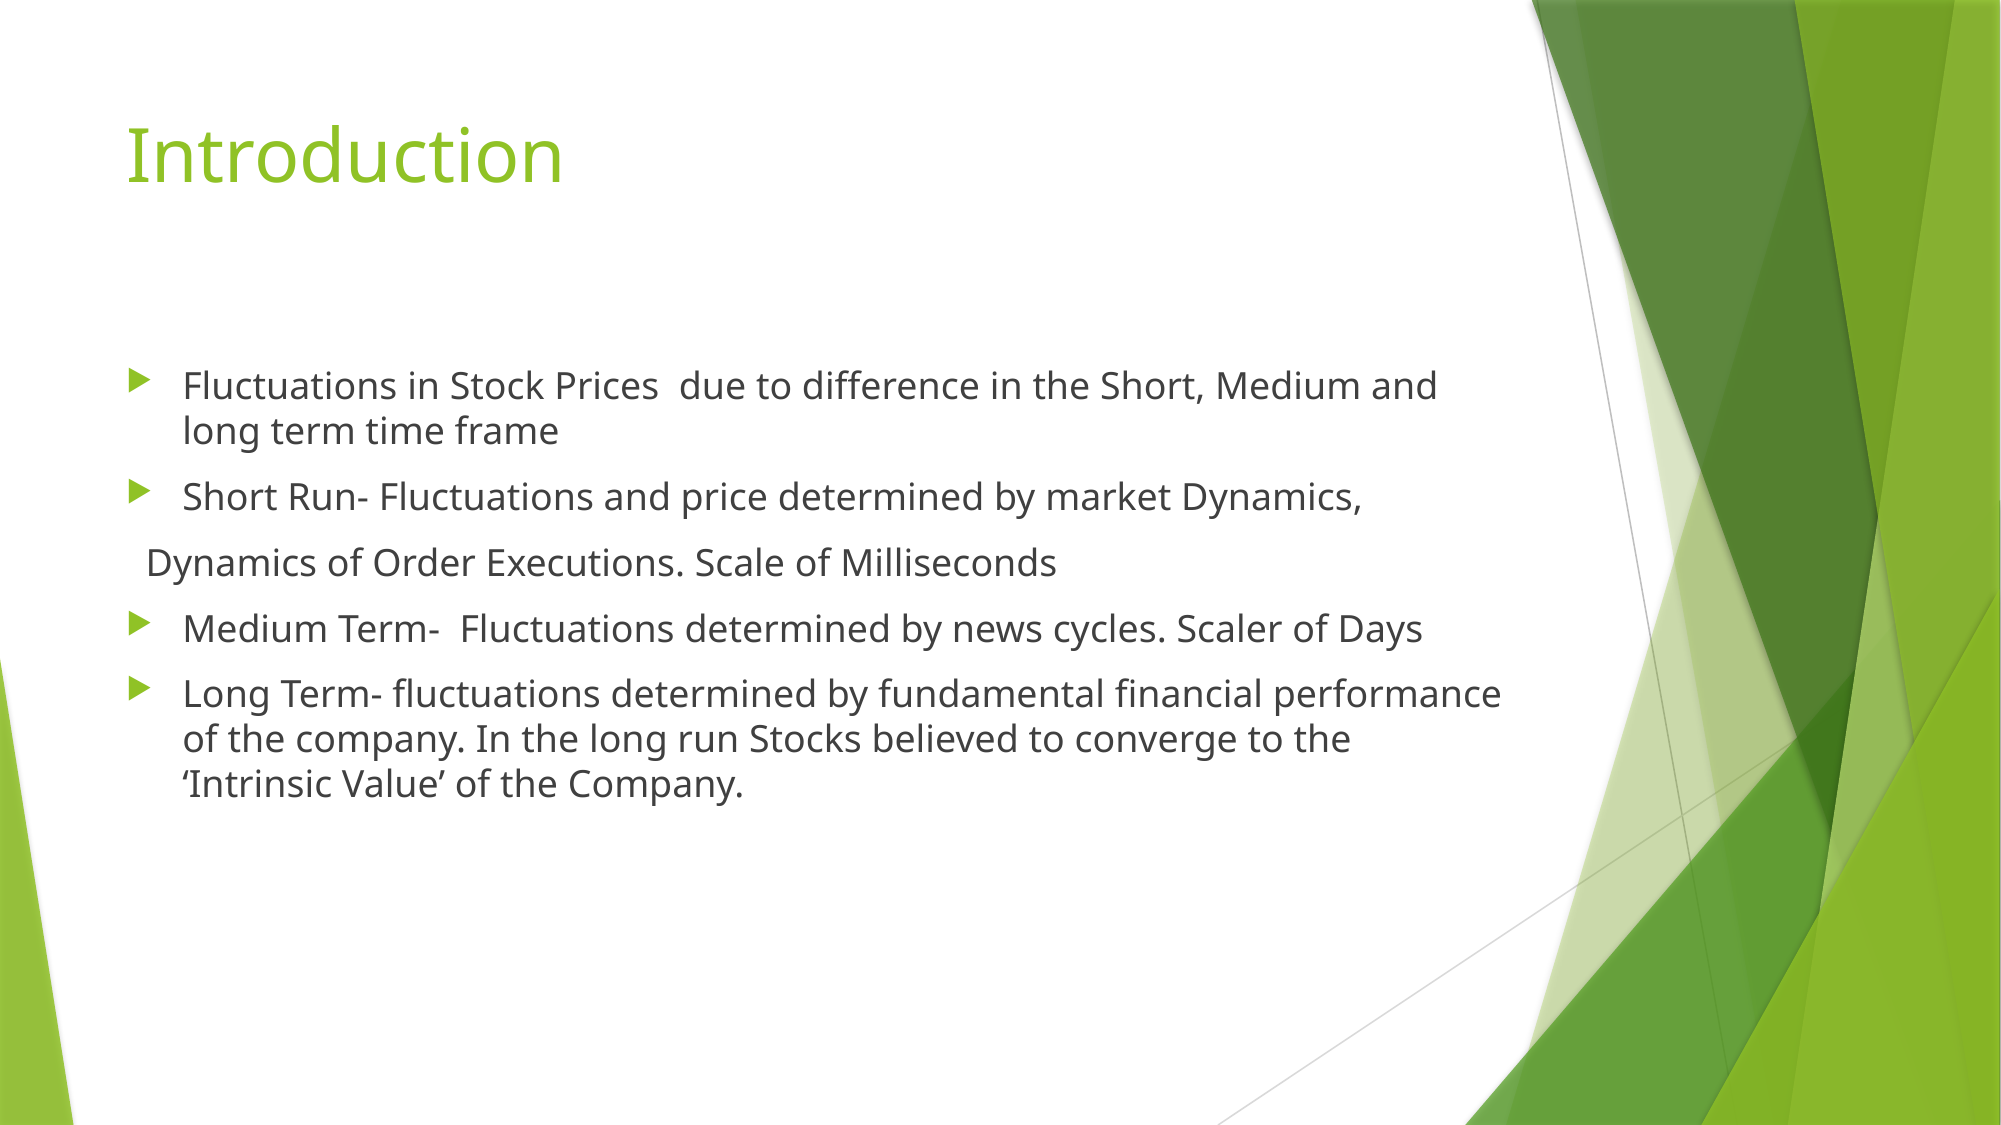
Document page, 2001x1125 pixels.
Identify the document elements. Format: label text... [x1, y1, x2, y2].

list Fluctuations in Stock Prices due to difference in the Short, Medium and long term time frame Short Run- Fluctuations and price determined by market Dynamics, Dynamics of Order Executions. Scale of Milliseconds Medium Term- Fluctuations determined by news cycles. Scaler of Days Long Term- fluctuations determined by fundamental financial performance of the company. In the long run Stocks believed to converge to the ‘Intrinsic Value’ of the Company. [111, 354, 1522, 992]
title Introduction [111, 99, 1522, 317]
